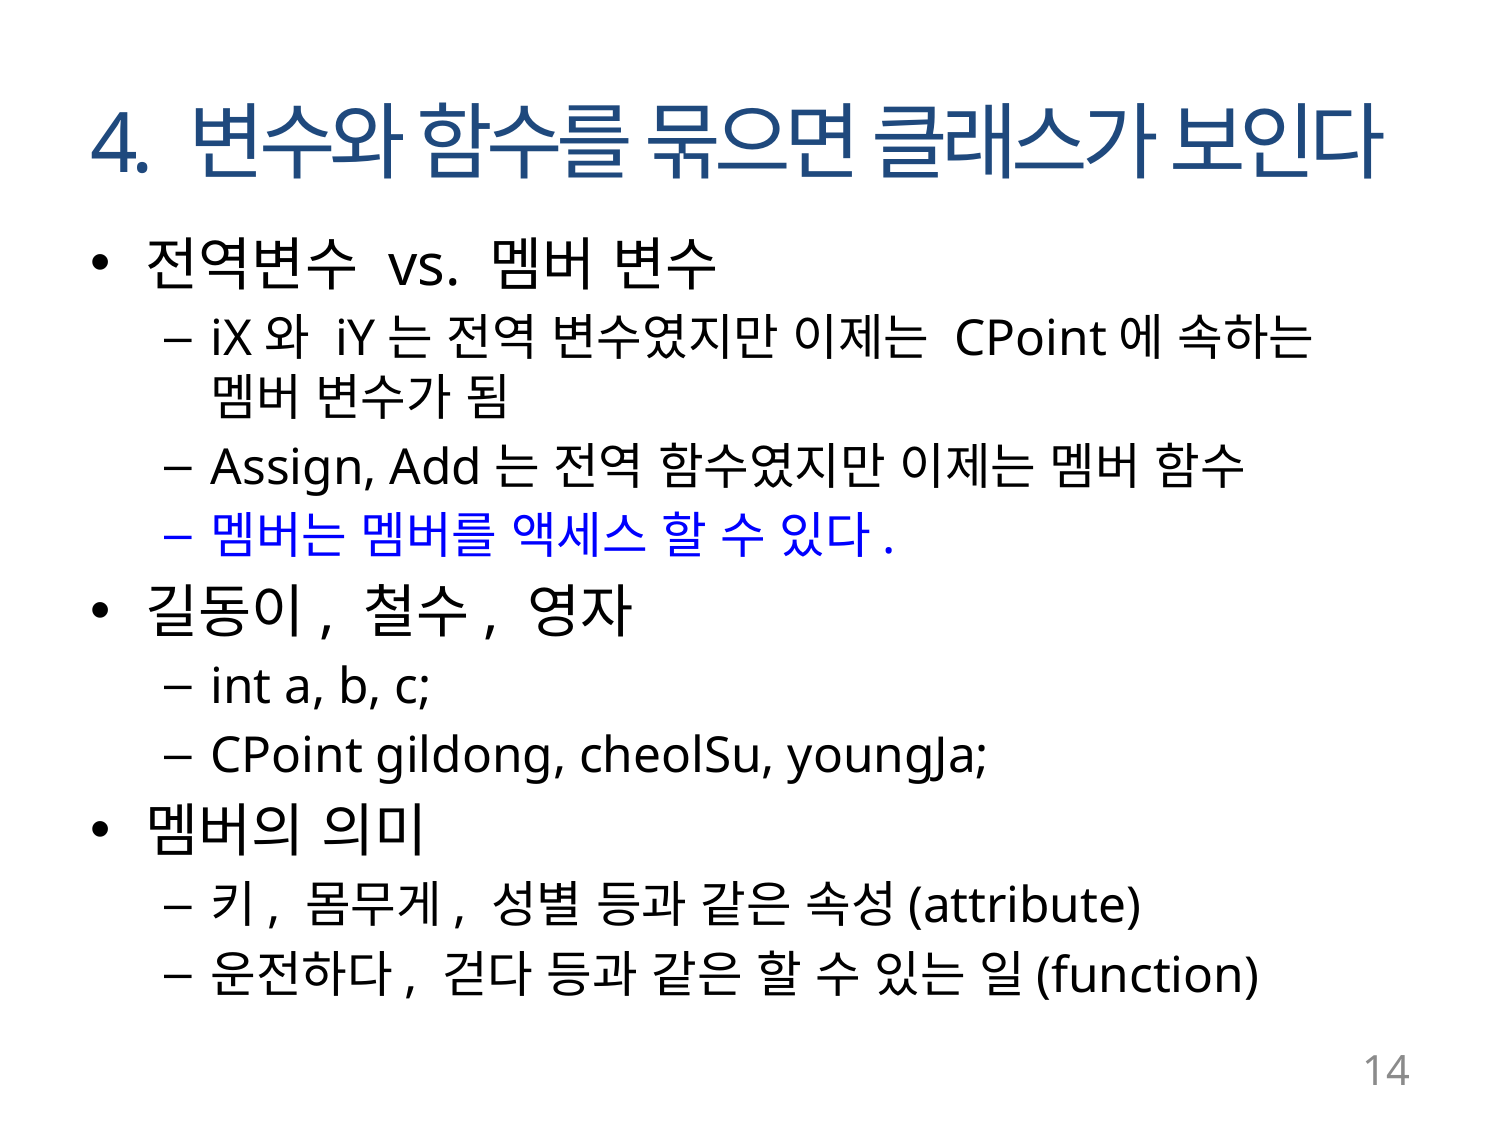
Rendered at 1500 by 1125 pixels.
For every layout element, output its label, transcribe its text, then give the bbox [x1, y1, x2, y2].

title 4. 변수와 함수를 묶으면 클래스가 보인다 [75, 78, 1425, 200]
slide_number 14 [1074, 1042, 1425, 1103]
list 전역변수 vs. 멤버 변수 iX와 iY는 전역 변수였지만 이제는 CPoint에 속하는 멤버 변수가 됨 Assign, Add는 전역 함수였지만 이제는 멤버 함수 멤버는 멤버를 액세스 할 수 있다. 길동이, 철수, 영자 int a, b, c; CPoint gildong, cheolSu, youngJa; 멤버의 의미 키, 몸무게, 성별 등과 같은 속성(attribute) 운전하다, 걷다 등과 같은 할 수 있는 일(function) [75, 219, 1425, 1012]
